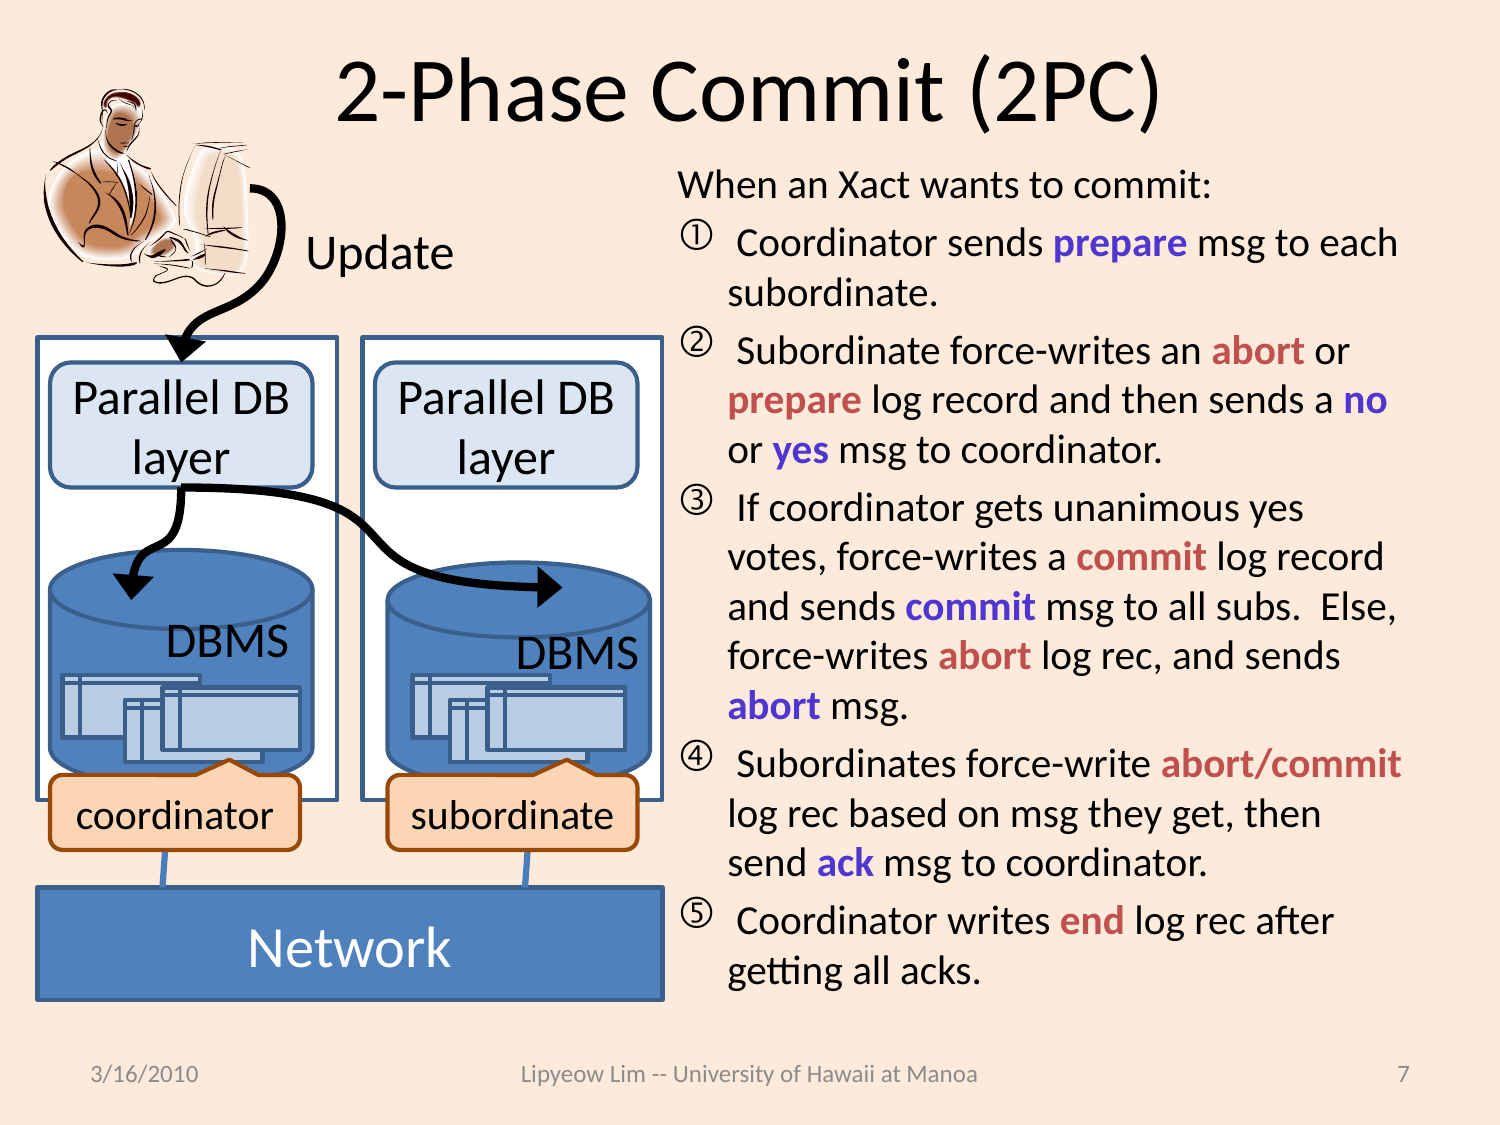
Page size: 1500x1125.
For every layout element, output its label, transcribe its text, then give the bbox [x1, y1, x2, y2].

list When an Xact wants to commit: Coordinator sends prepare msg to each subordinate. Subordinate force-writes an abort or prepare log record and then sends a no or yes msg to coordinator. If coordinator gets unanimous yes votes, force-writes a commit log record and sends commit msg to all subs. Else, force-writes abort log rec, and sends abort msg. Subordinates force-write abort/commit log rec based on msg they get, then send ack msg to coordinator. Coordinator writes end log rec after getting all acks. [662, 149, 1426, 1038]
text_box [362, 337, 663, 888]
text_box Update [255, 211, 513, 287]
picture [37, 87, 251, 290]
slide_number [75, 1042, 425, 1103]
slide_number 7 [1074, 1042, 1425, 1103]
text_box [99, 518, 213, 569]
text_box Network [35, 885, 665, 1002]
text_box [37, 337, 338, 888]
title 2-Phase Commit (2PC) [74, 44, 1426, 126]
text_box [180, 188, 251, 363]
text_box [321, 346, 423, 729]
footer Lipyeow Lim -- University of Hawaii at Manoa [450, 1042, 1050, 1103]
